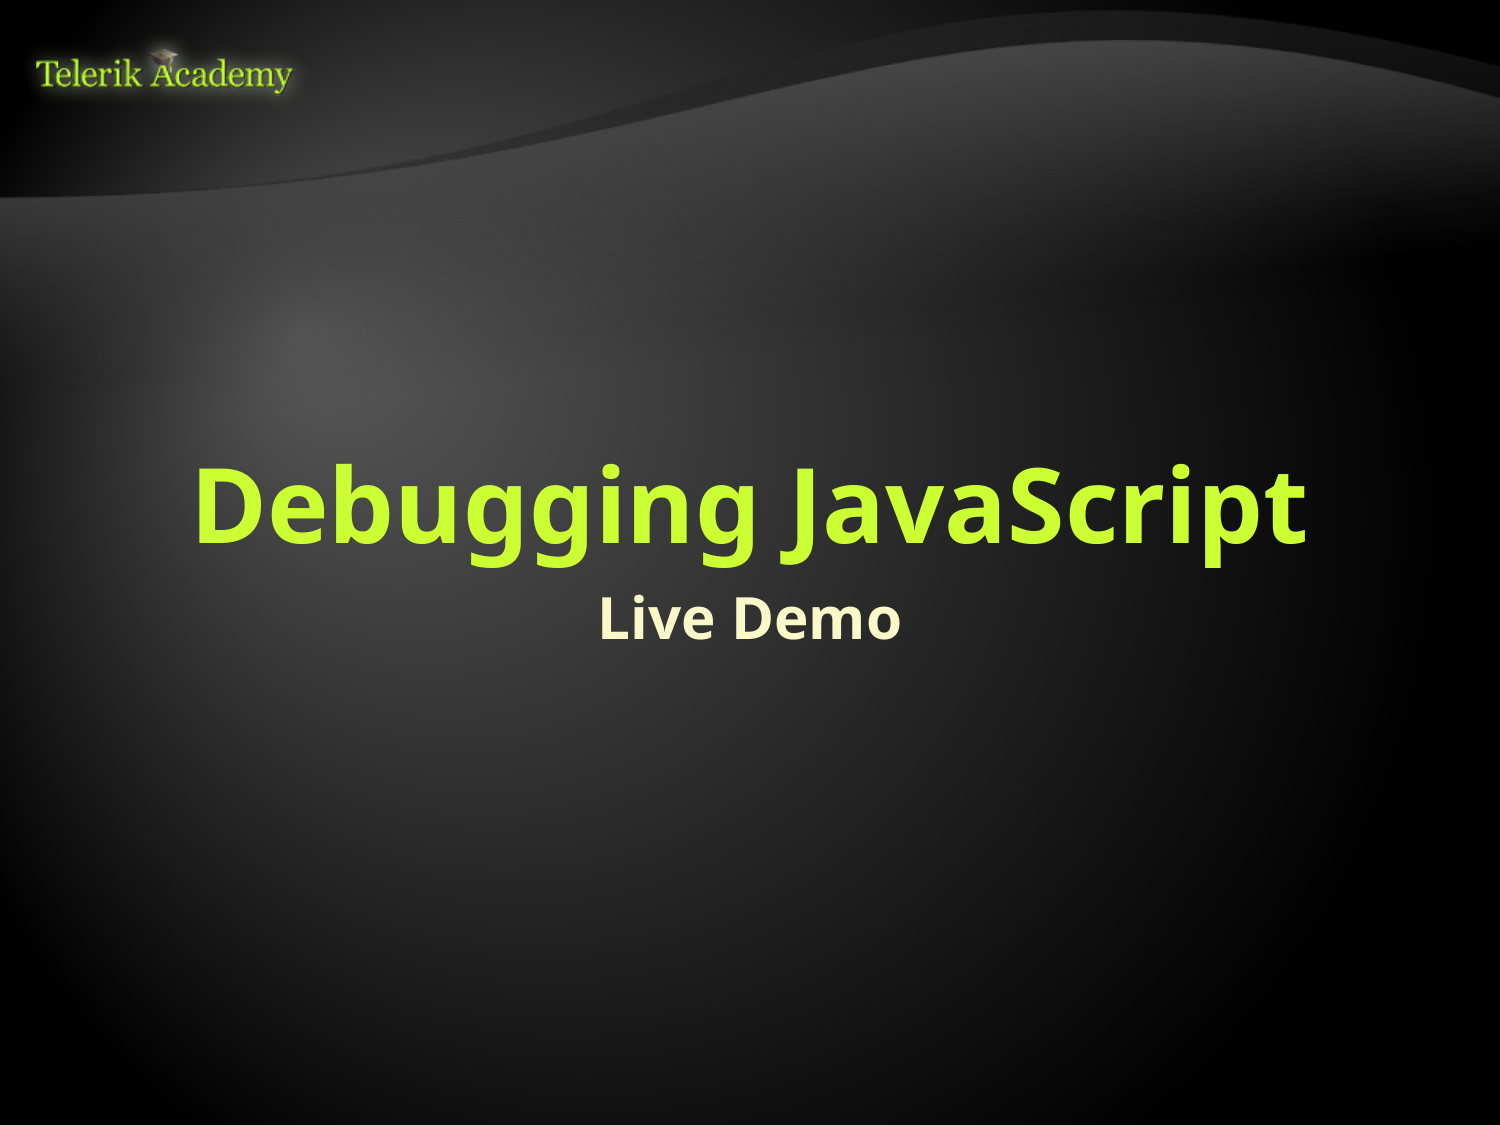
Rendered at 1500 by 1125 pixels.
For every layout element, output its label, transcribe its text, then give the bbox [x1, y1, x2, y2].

title Debugging JavaScript [99, 450, 1400, 563]
subtitle Live Demo [99, 569, 1400, 663]
picture [0, 0, 1500, 1125]
